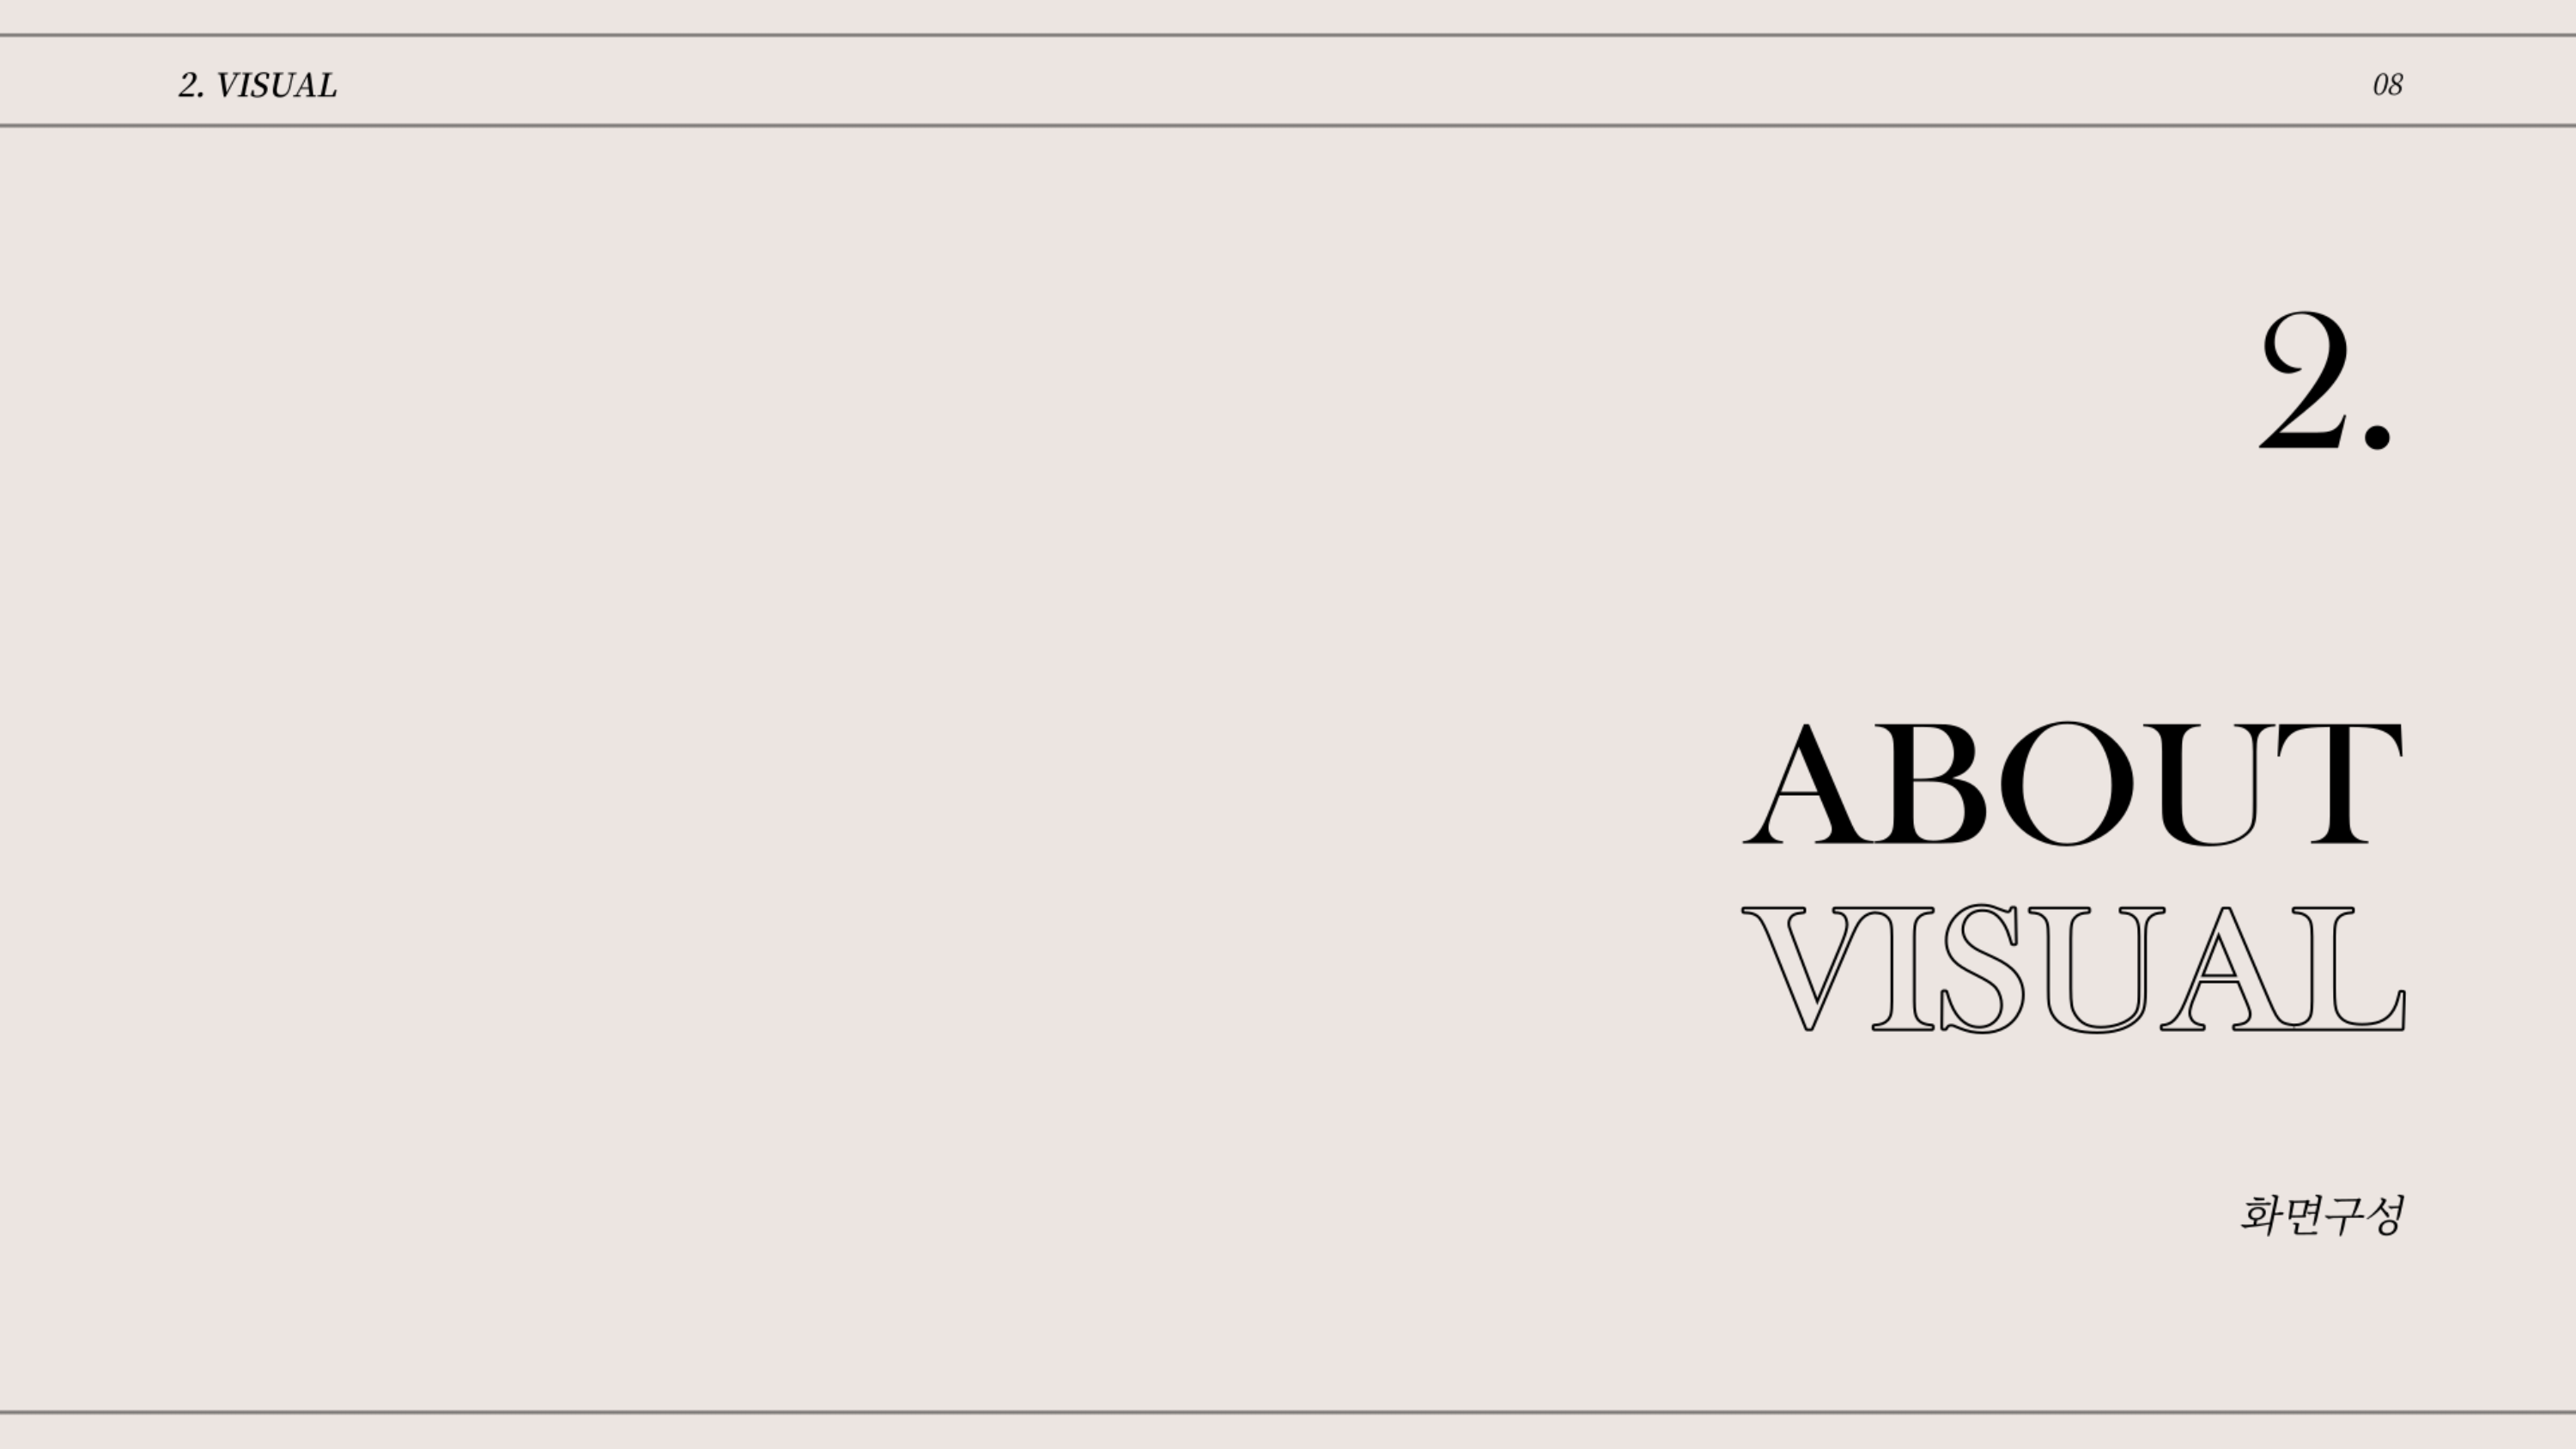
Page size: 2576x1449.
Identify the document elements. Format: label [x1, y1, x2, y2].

picture [171, 55, 352, 114]
text_box [0, 1407, 2576, 1419]
picture [1932, 213, 2507, 577]
text_box [0, 29, 2576, 41]
picture [1431, 635, 2576, 1278]
picture [2210, 58, 2415, 111]
text_box [0, 120, 2576, 132]
